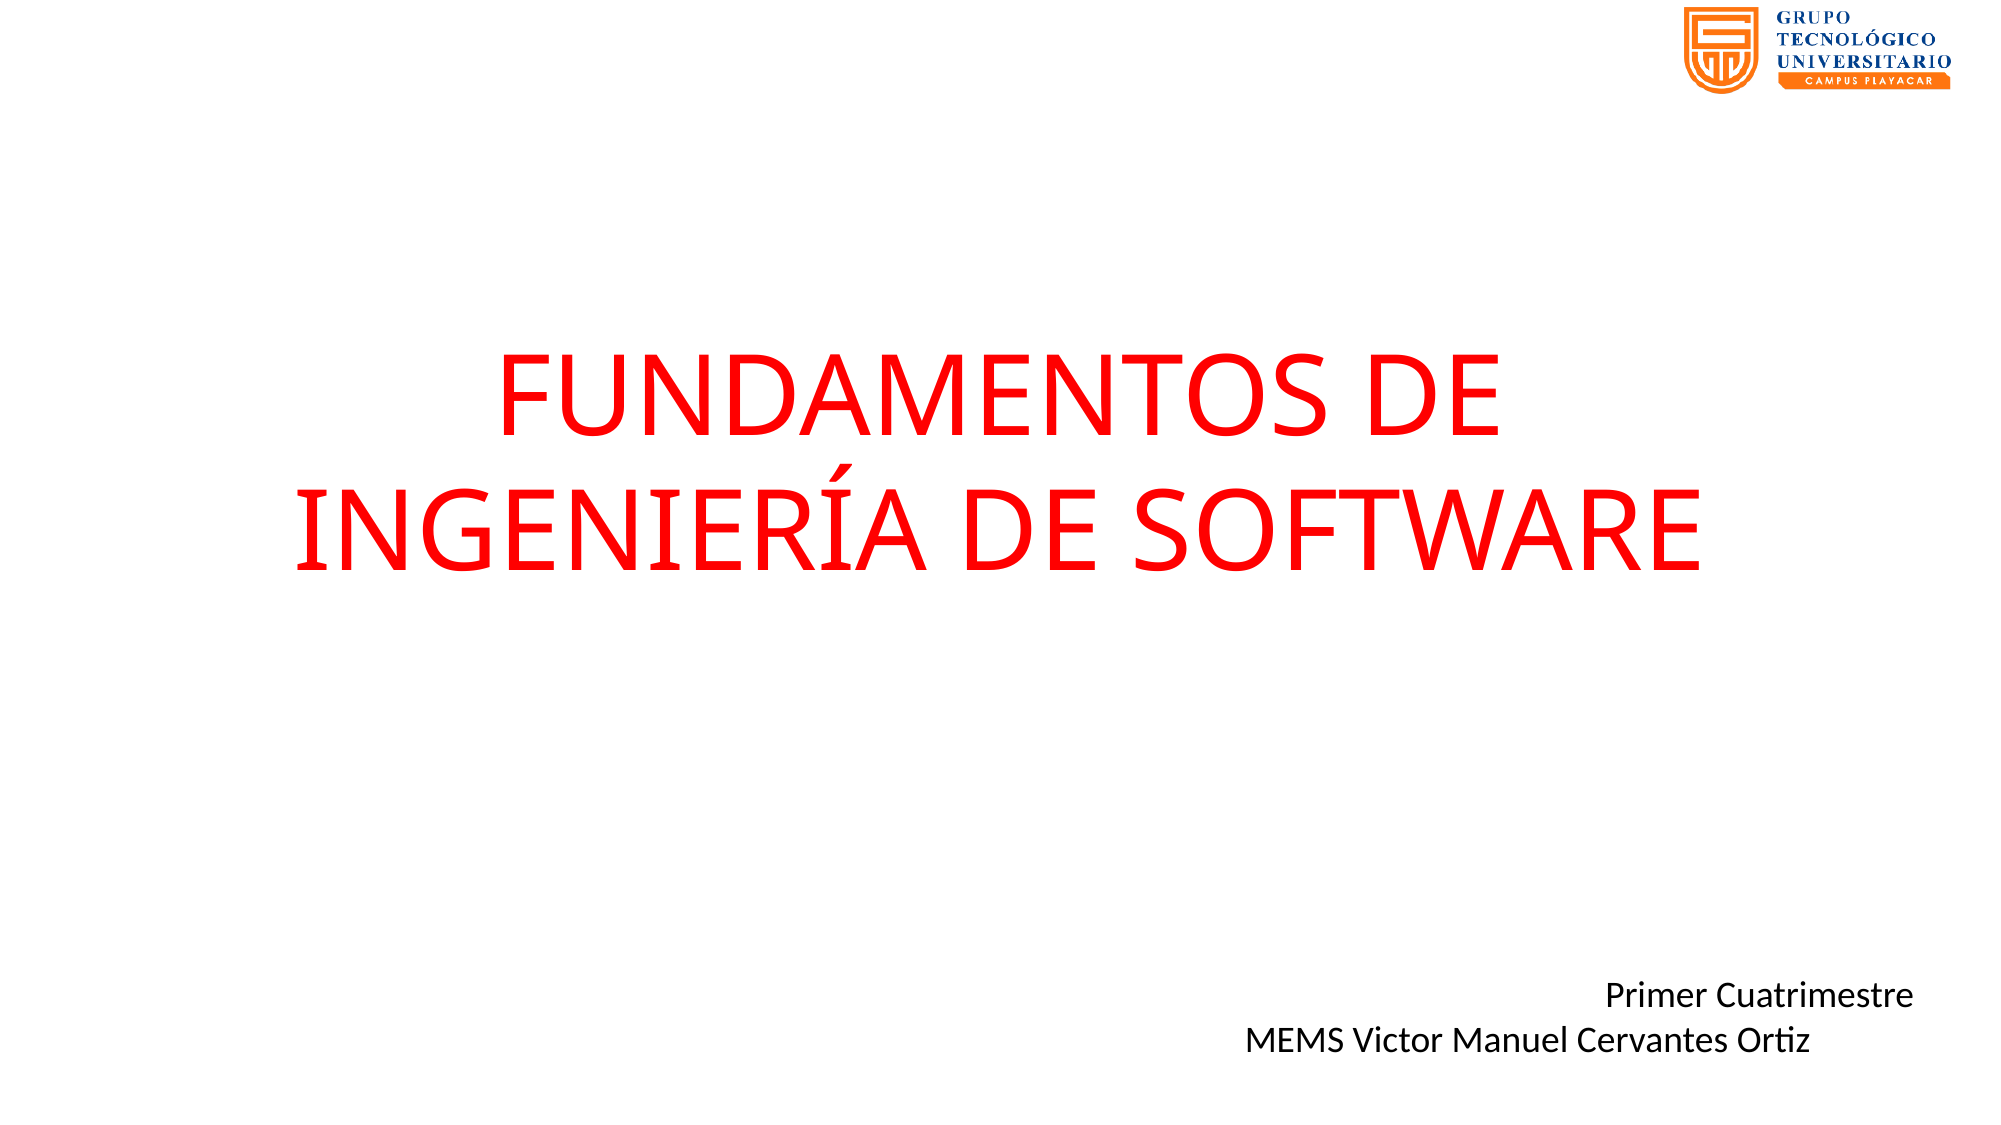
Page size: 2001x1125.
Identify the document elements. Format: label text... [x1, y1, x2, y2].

text_box Primer Cuatrimestre MEMS Victor Manuel Cervantes Ortiz [1229, 963, 1930, 1068]
picture [1679, 6, 1975, 96]
text_box FUNDAMENTOS DE INGENIERÍA DE SOFTWARE [278, 315, 1722, 601]
